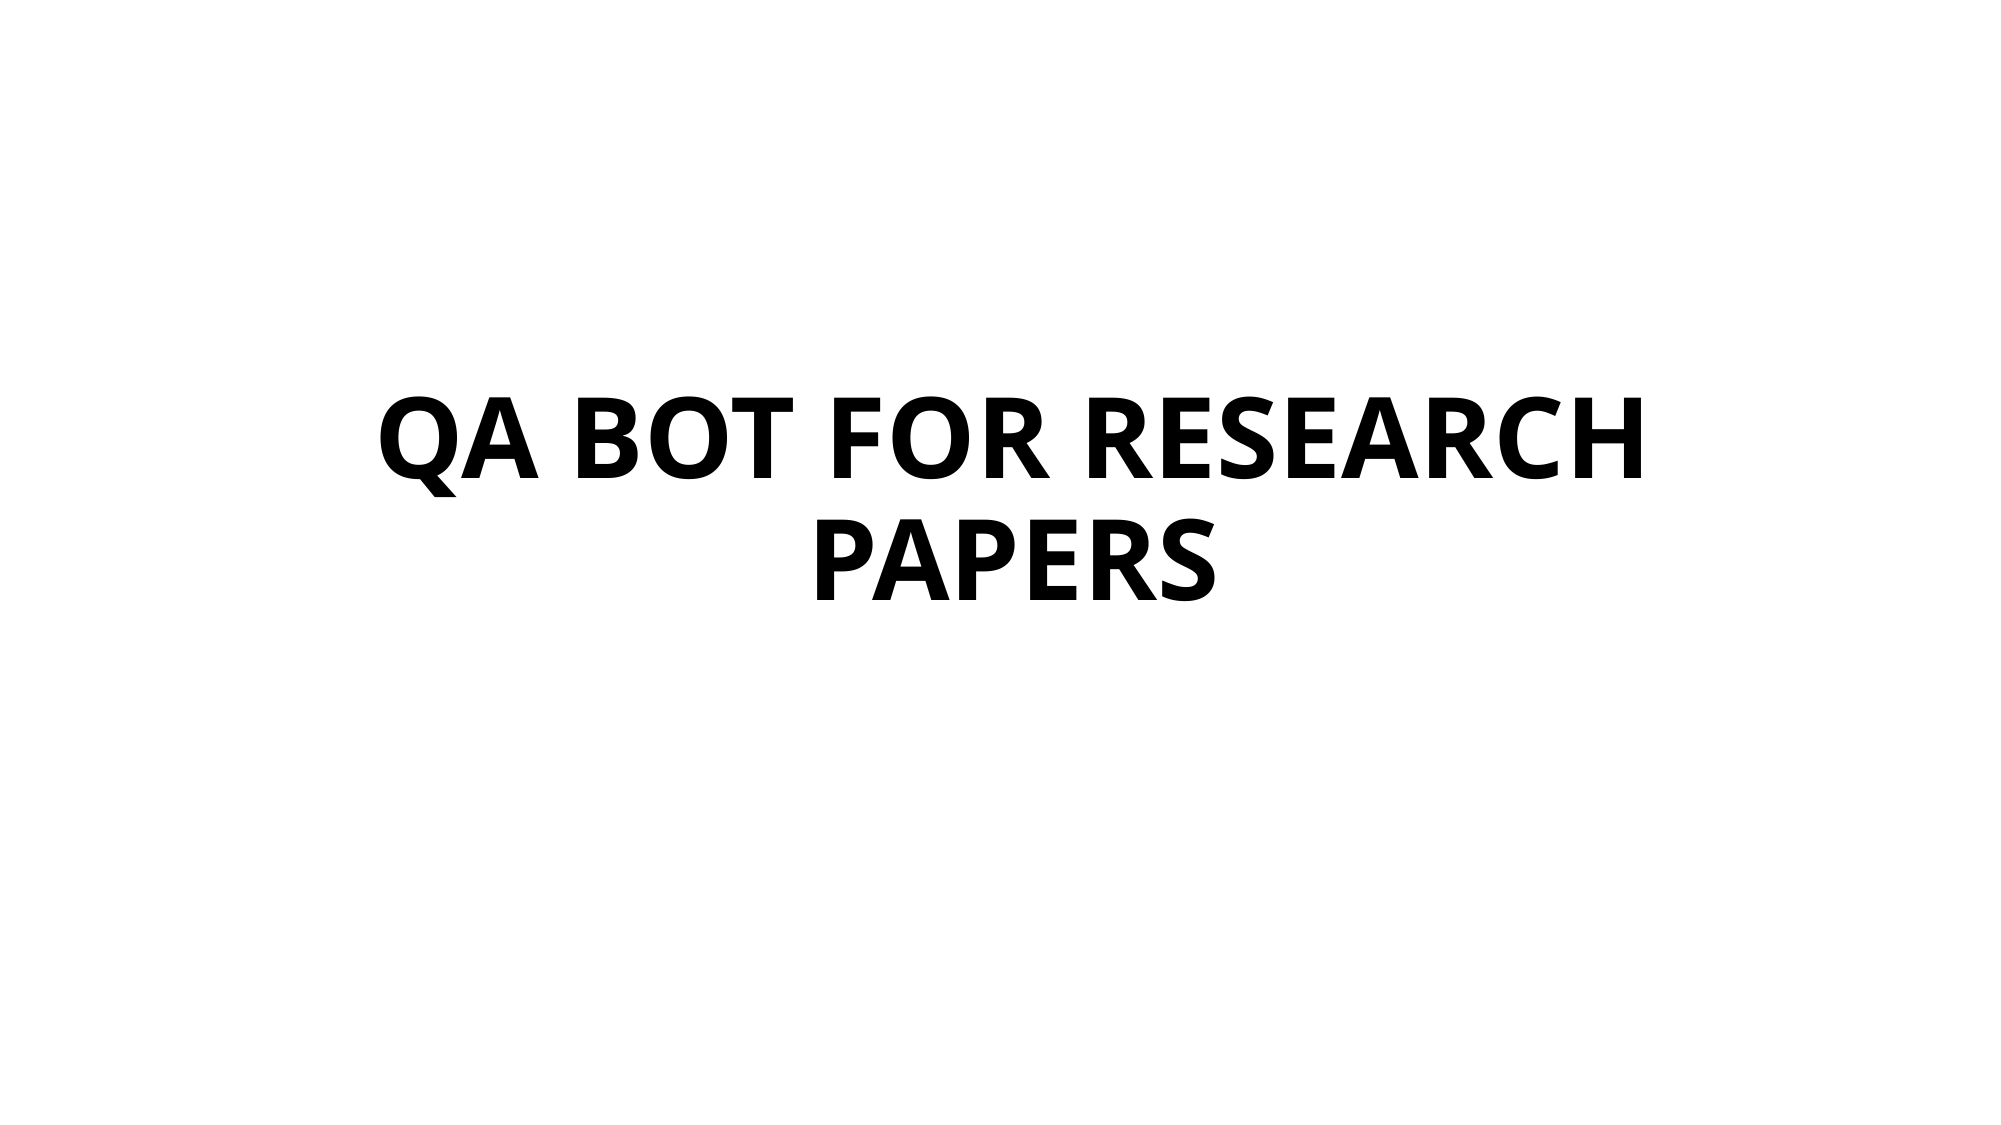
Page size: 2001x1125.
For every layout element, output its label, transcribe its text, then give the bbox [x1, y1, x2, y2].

title QA BOT FOR RESEARCH PAPERS [263, 340, 1764, 632]
